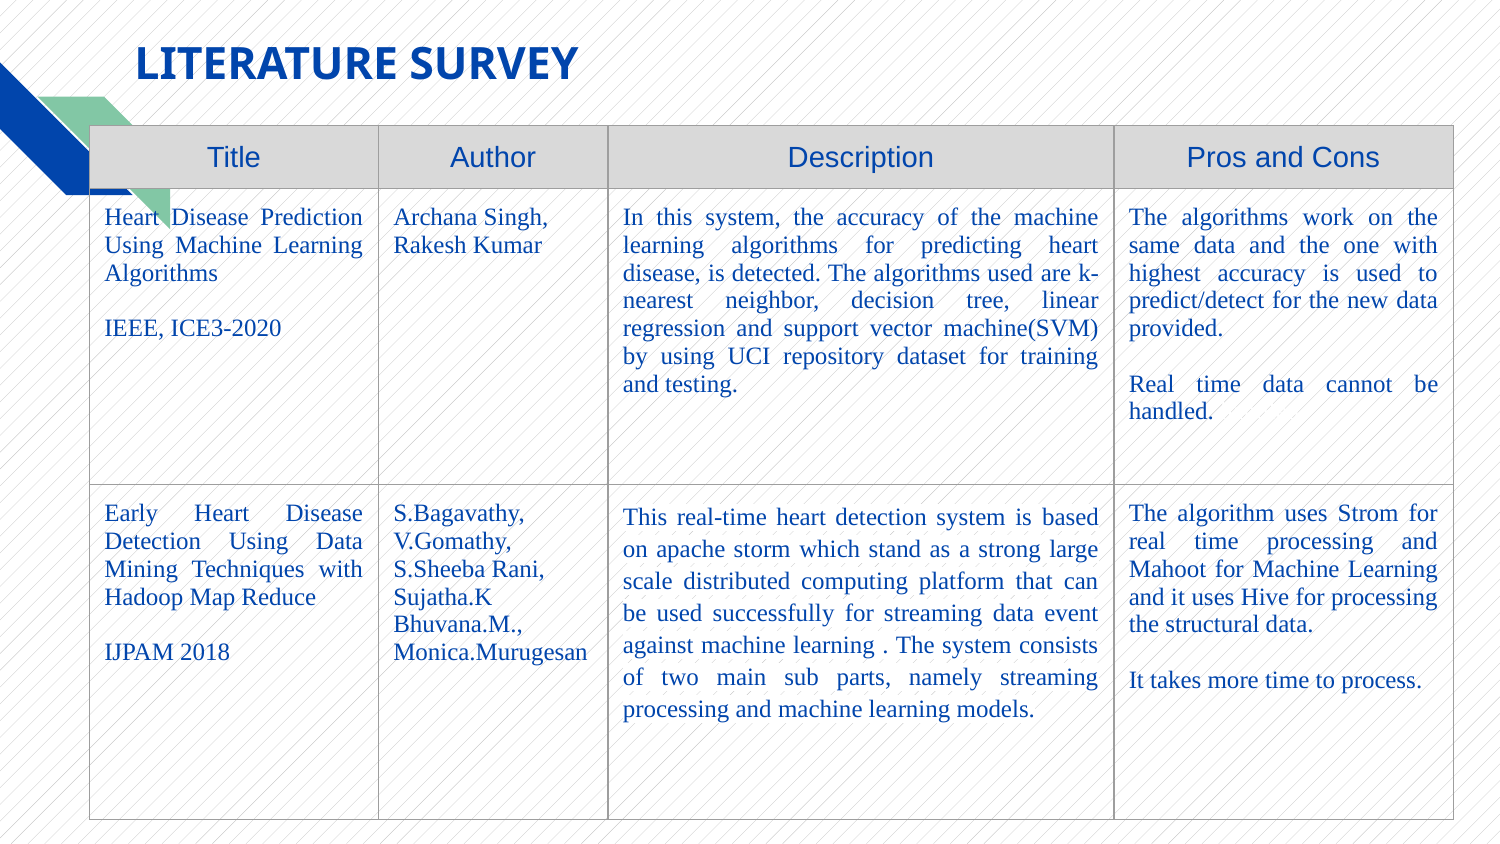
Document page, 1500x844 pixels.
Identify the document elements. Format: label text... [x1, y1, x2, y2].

table_cell The algorithms work on the same data and the one with highest accuracy is used to predict/detect for the new data provided. Real time data cannot be handled. handled. [1115, 189, 1453, 484]
table_cell The algorithm uses Strom for real time processing and Mahoot for Machine Learning and it uses Hive for processing the structural data. It takes more time to process. [1115, 485, 1453, 819]
table_cell This real-time heart detection system is based on apache storm which stand as a strong large scale distributed computing platform that can be used successfully for streaming data event against machine learning . The system consists of two main sub parts, namely streaming processing and machine learning models. [609, 485, 1113, 819]
title LITERATURE SURVEY [119, 19, 1381, 108]
table_cell Heart Disease Prediction Using Machine Learning Algorithms IEEE, ICE3-2020 [90, 189, 378, 484]
table_cell Early Heart Disease Detection Using Data Mining Techniques with Hadoop Map Reduce IJPAM 2018 [90, 485, 378, 819]
table_cell Archana Singh, Rakesh Kumar [379, 189, 607, 484]
table_header Title [90, 126, 378, 188]
table_header Author [379, 126, 607, 188]
table_header Description [609, 126, 1113, 188]
table_cell S.Bagavathy, V.Gomathy, S.Sheeba Rani, Sujatha.K Bhuvana.M., Monica.Murugesan [379, 485, 607, 819]
table_cell In this system, the accuracy of the machine learning algorithms for predicting heart disease, is detected. The algorithms used are k-nearest neighbor, decision tree, linear regression and support vector machine(SVM) by using UCI repository dataset for training and testing. [609, 189, 1113, 484]
table_header Pros and Cons [1115, 126, 1453, 188]
